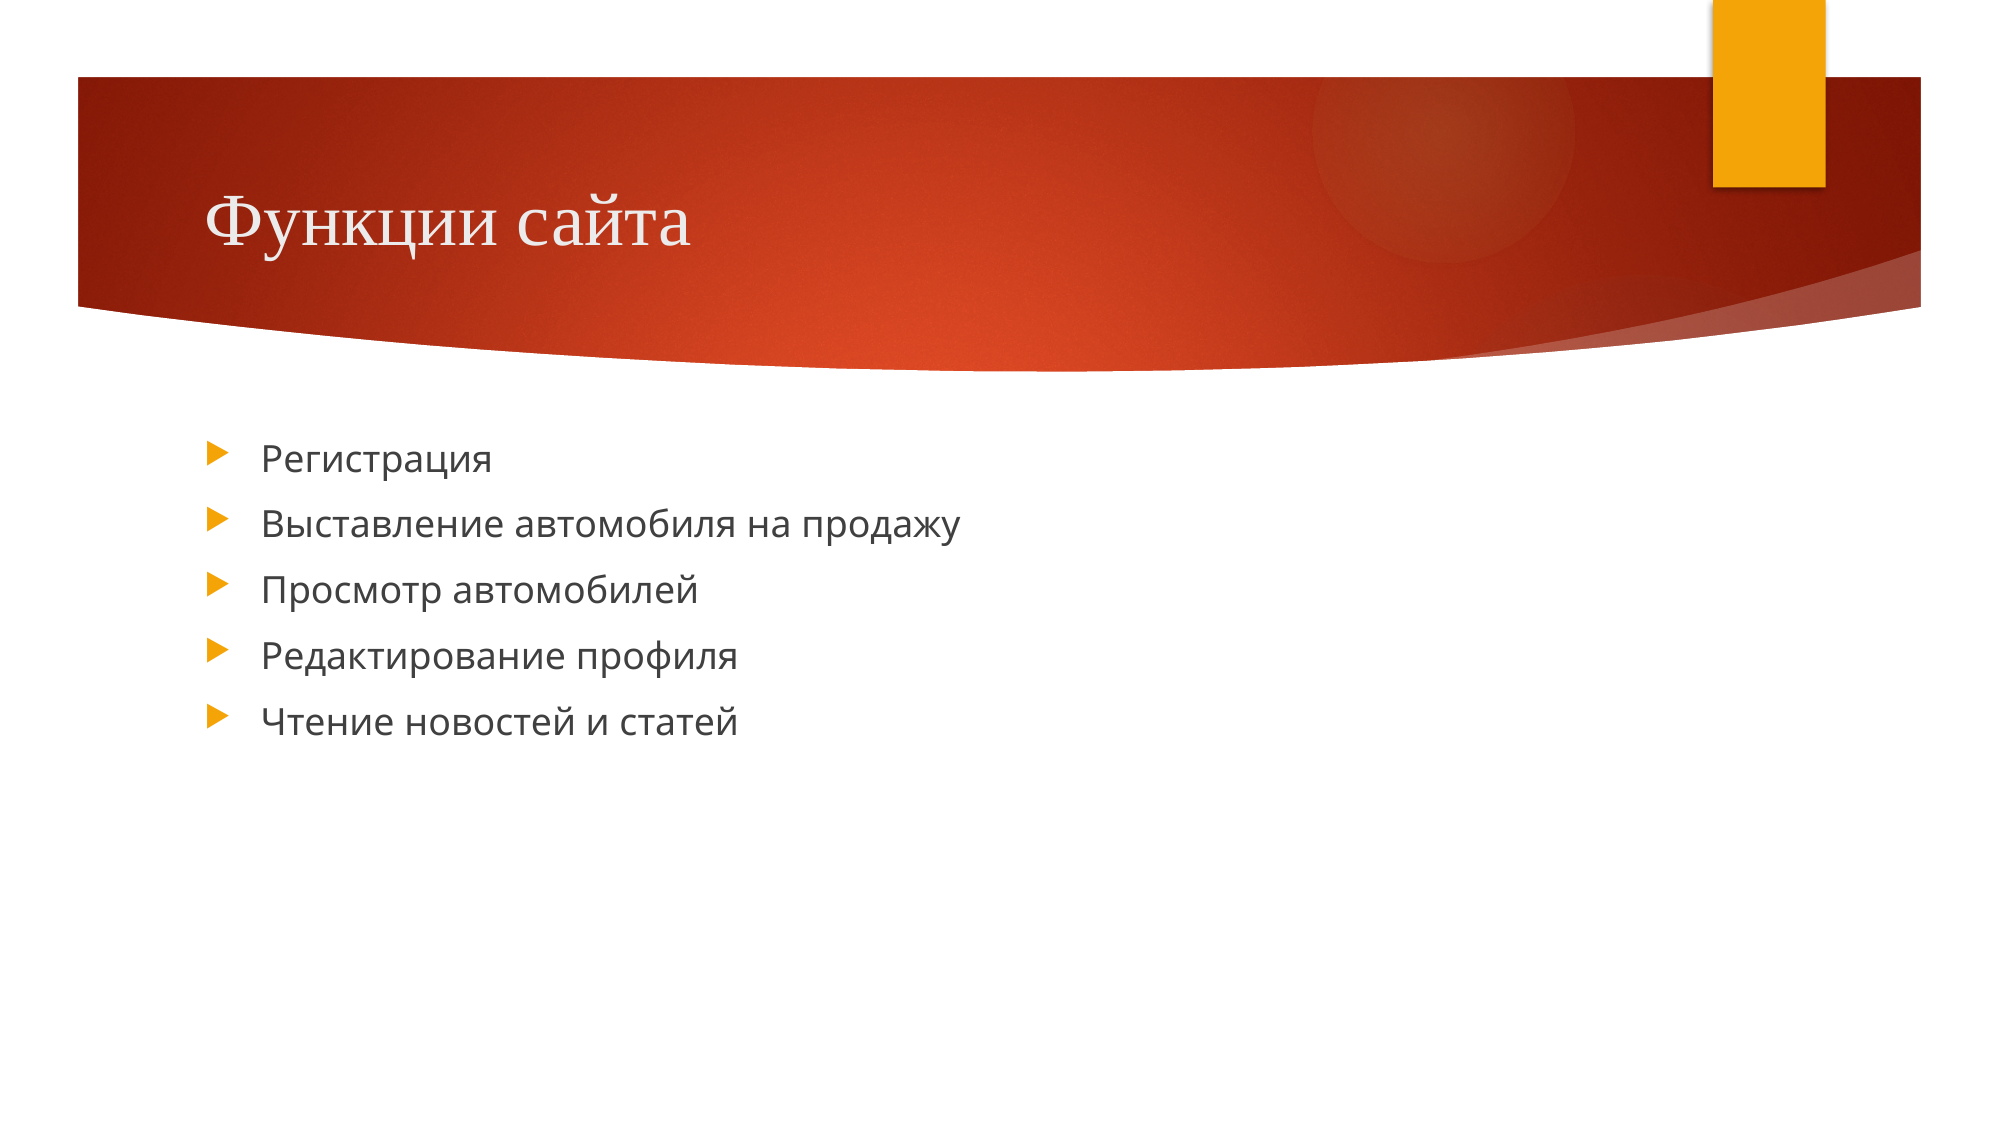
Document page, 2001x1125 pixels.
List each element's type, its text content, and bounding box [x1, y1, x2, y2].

title Функции сайта [189, 155, 1627, 275]
list Регистрация Выставление автомобиля на продажу Просмотр автомобилей Редактирование профиля Чтение новостей и статей [189, 427, 1627, 988]
